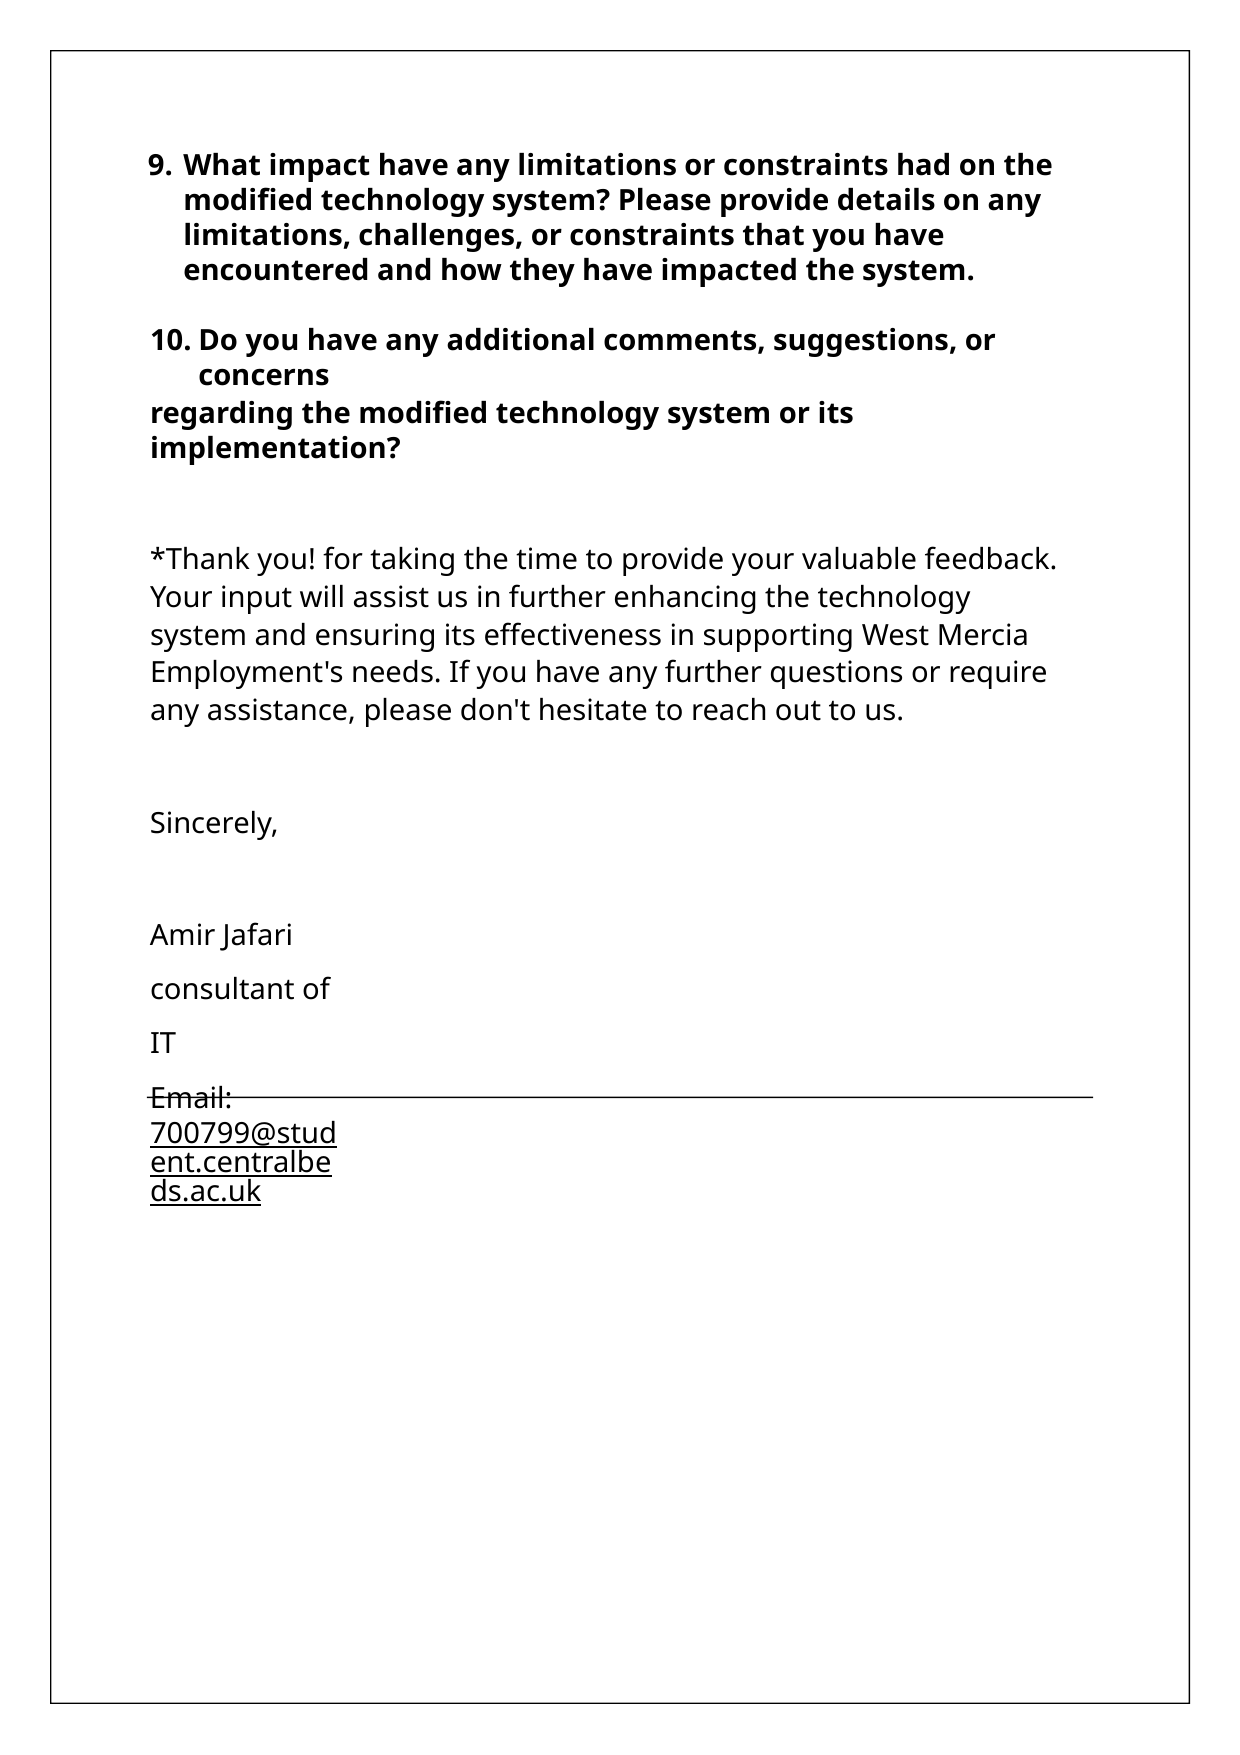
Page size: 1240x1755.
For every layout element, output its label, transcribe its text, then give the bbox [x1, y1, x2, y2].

text_box What impact have any limitations or constraints had on the modified technology system? Please provide details on any limitations, challenges, or constraints that you have encountered and how they have impacted the system. Do you have any additional comments, suggestions, or concerns regarding the modified technology system or its implementation? *Thank you! for taking the time to provide your valuable feedback. Your input will assist us in further enhancing the technology system and ensuring its effectiveness in supporting West Mercia Employment's needs. If you have any further questions or require any assistance, please don't hesitate to reach out to us. Sincerely, Amir Jafari consultant of IT Email: 700799@student.centralbeds.ac.uk [147, 1099, 1084, 1155]
text_box What impact have any limitations or constraints had on the modified technology system? Please provide details on any limitations, challenges, or constraints that you have encountered and how they have impacted the system. Do you have any additional comments, suggestions, or concerns regarding the modified technology system or its implementation? *Thank you! for taking the time to provide your valuable feedback. Your input will assist us in further enhancing the technology system and ensuring its effectiveness in supporting West Mercia Employment's needs. If you have any further questions or require any assistance, please don't hesitate to reach out to us. Sincerely, Amir Jafari consultant of IT Email: 700799@student.centralbeds.ac.uk [147, 144, 1084, 1096]
text_box [50, 50, 1191, 1704]
